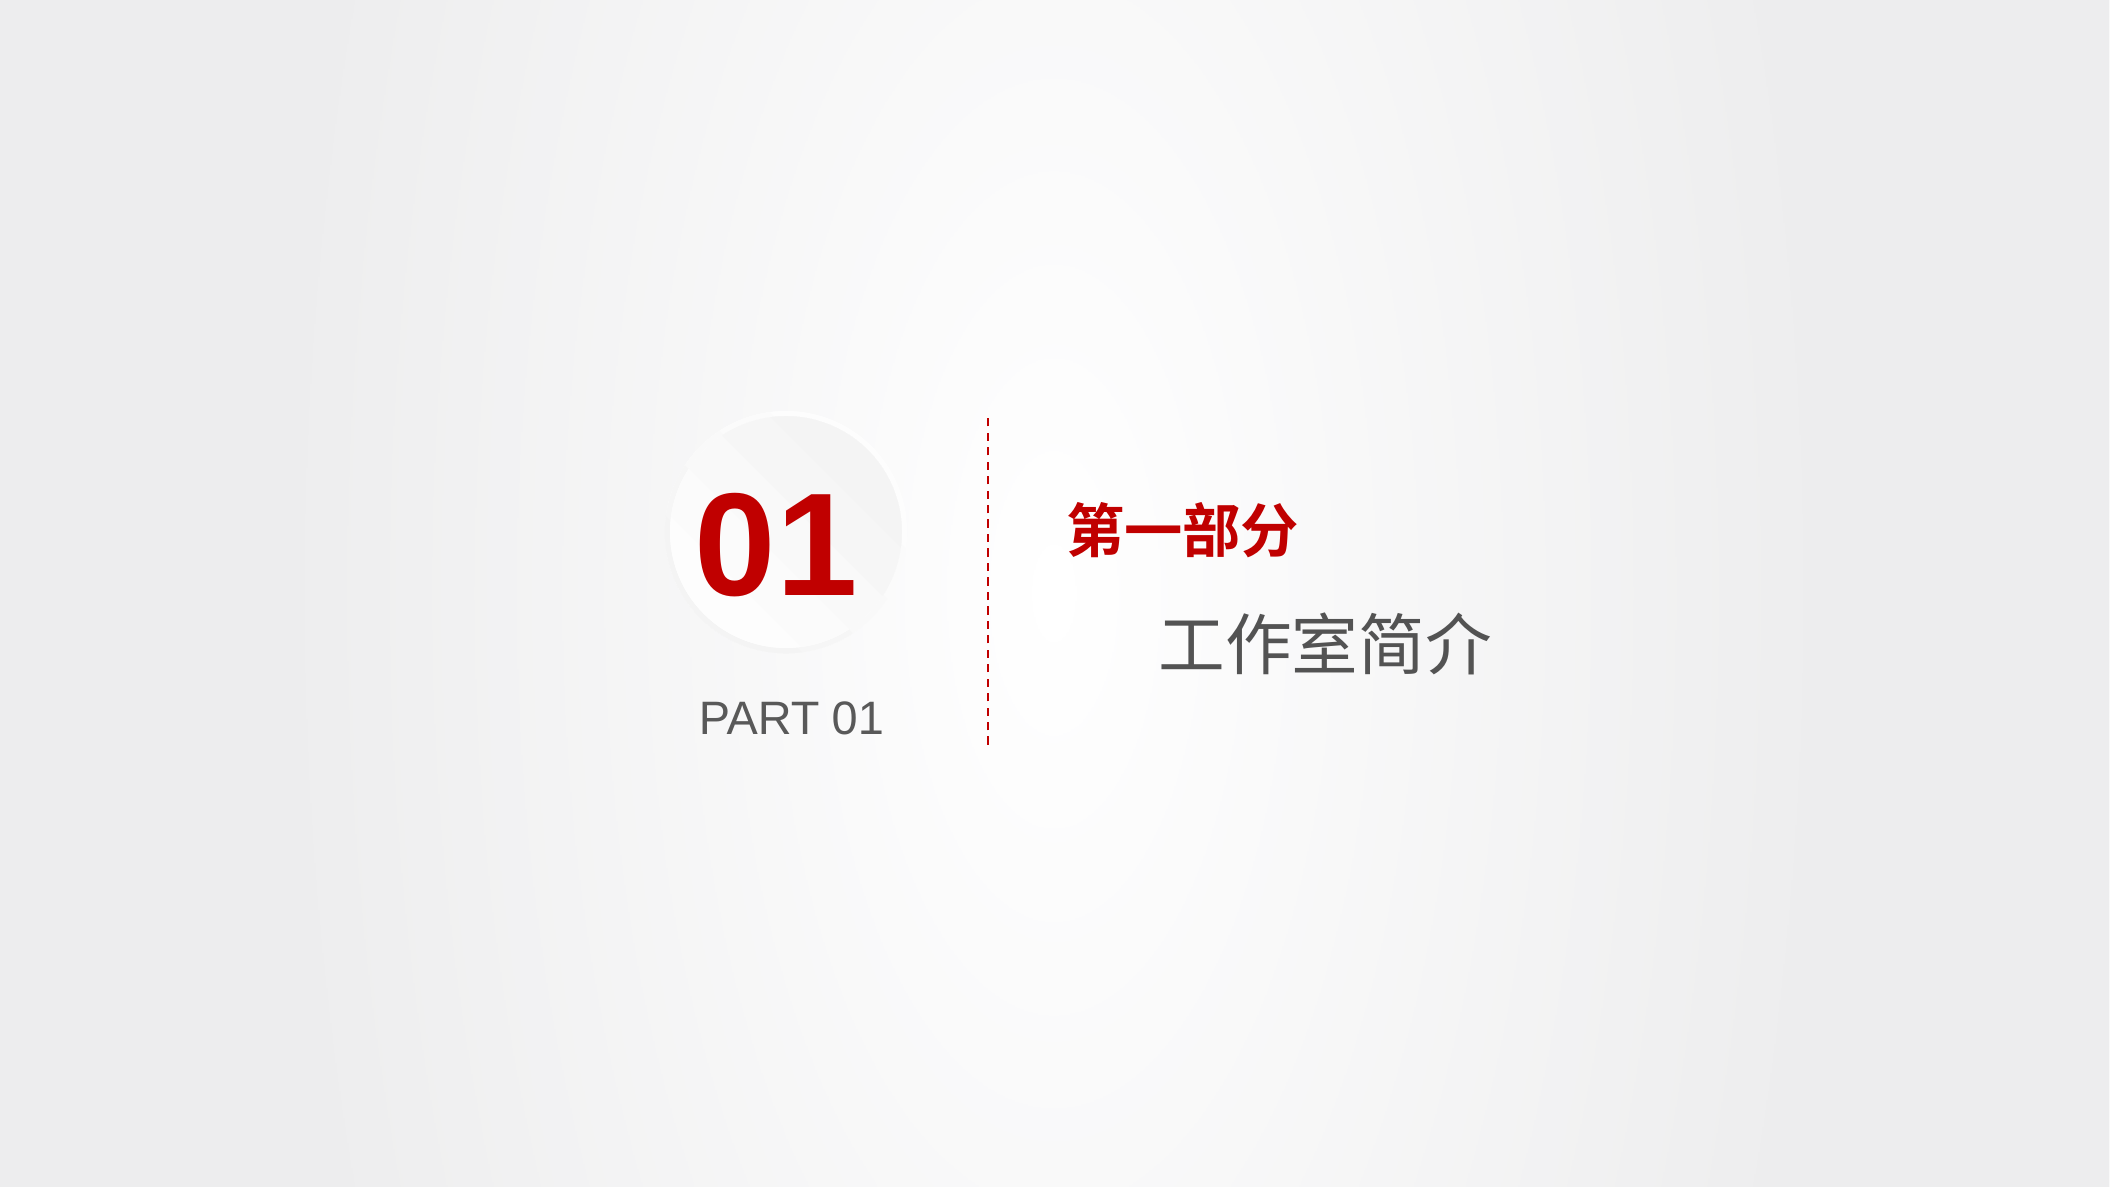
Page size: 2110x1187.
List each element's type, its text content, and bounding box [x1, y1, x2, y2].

text_box PART 01 [698, 687, 908, 745]
picture [0, 0, 2110, 1187]
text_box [664, 410, 908, 654]
text_box 第一部分 工作室简介 [1032, 486, 1523, 698]
